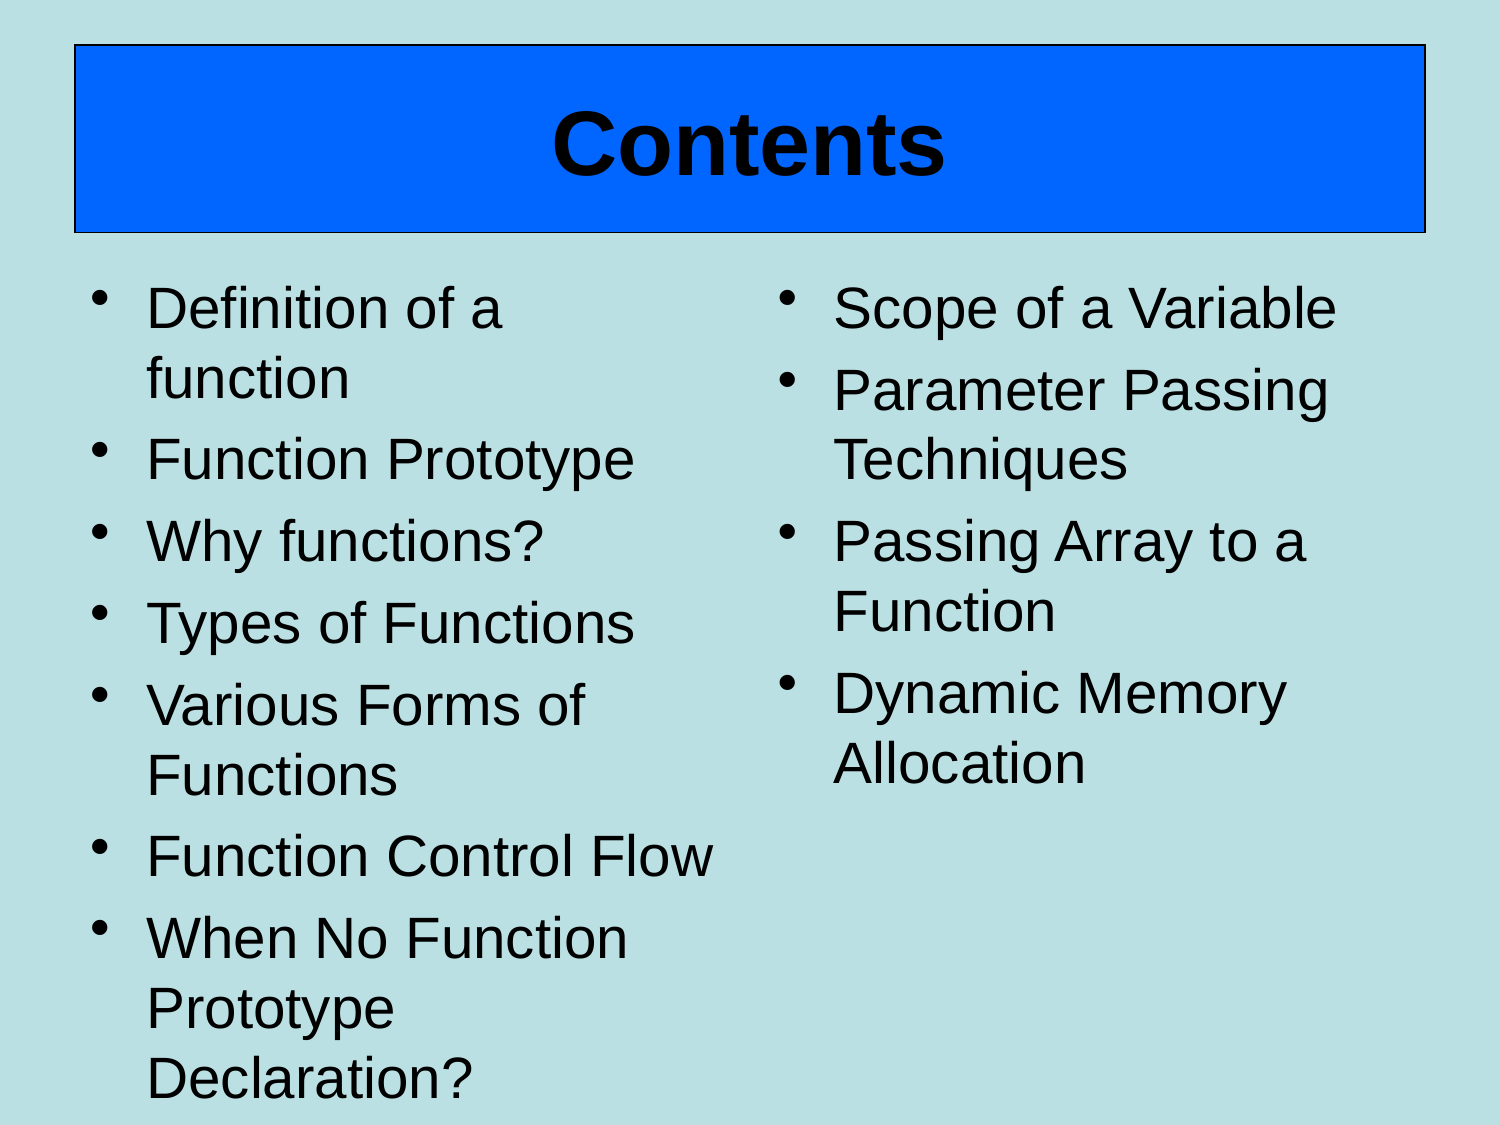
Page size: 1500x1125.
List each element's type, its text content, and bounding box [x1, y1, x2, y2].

list Definition of a function Function Prototype Why functions? Types of Functions Various Forms of Functions Function Control Flow When No Function Prototype Declaration? [74, 262, 738, 1006]
list Scope of a Variable Parameter Passing Techniques Passing Array to a Function Dynamic Memory Allocation [762, 262, 1426, 1006]
title Contents [74, 44, 1426, 233]
